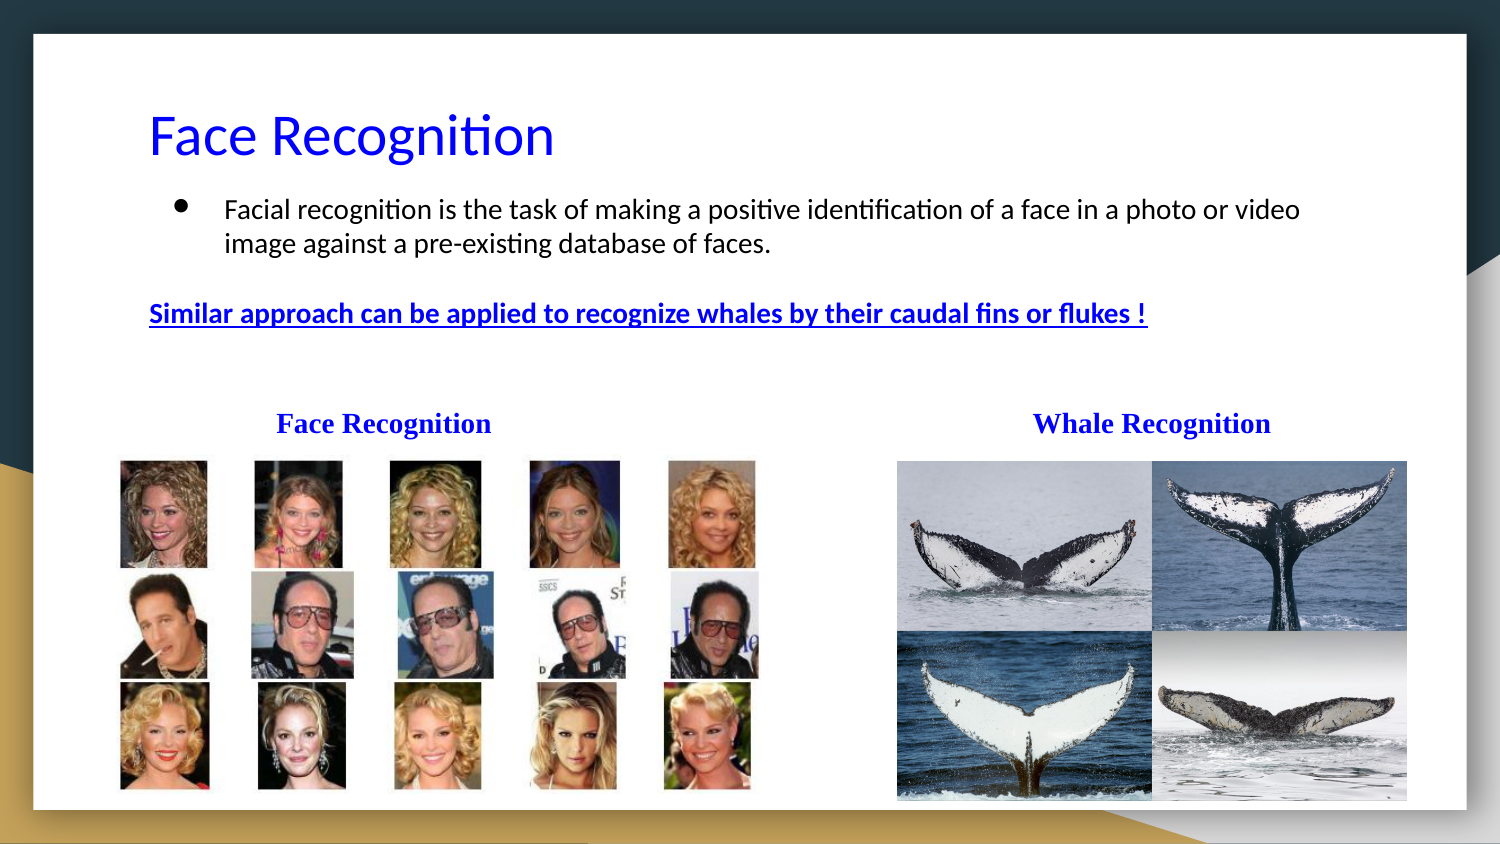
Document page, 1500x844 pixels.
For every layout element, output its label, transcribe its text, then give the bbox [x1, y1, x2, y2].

picture [897, 460, 1407, 801]
title Face Recognition [134, 80, 1366, 174]
text_box Facial recognition is the task of making a positive identification of a face in a photo or video image against a pre-existing database of faces. Similar approach can be applied to recognize whales by their caudal fins or flukes ! [134, 174, 1381, 345]
picture [116, 454, 762, 795]
text_box Whale Recognition [917, 388, 1387, 454]
text_box Face Recognition [149, 388, 620, 453]
